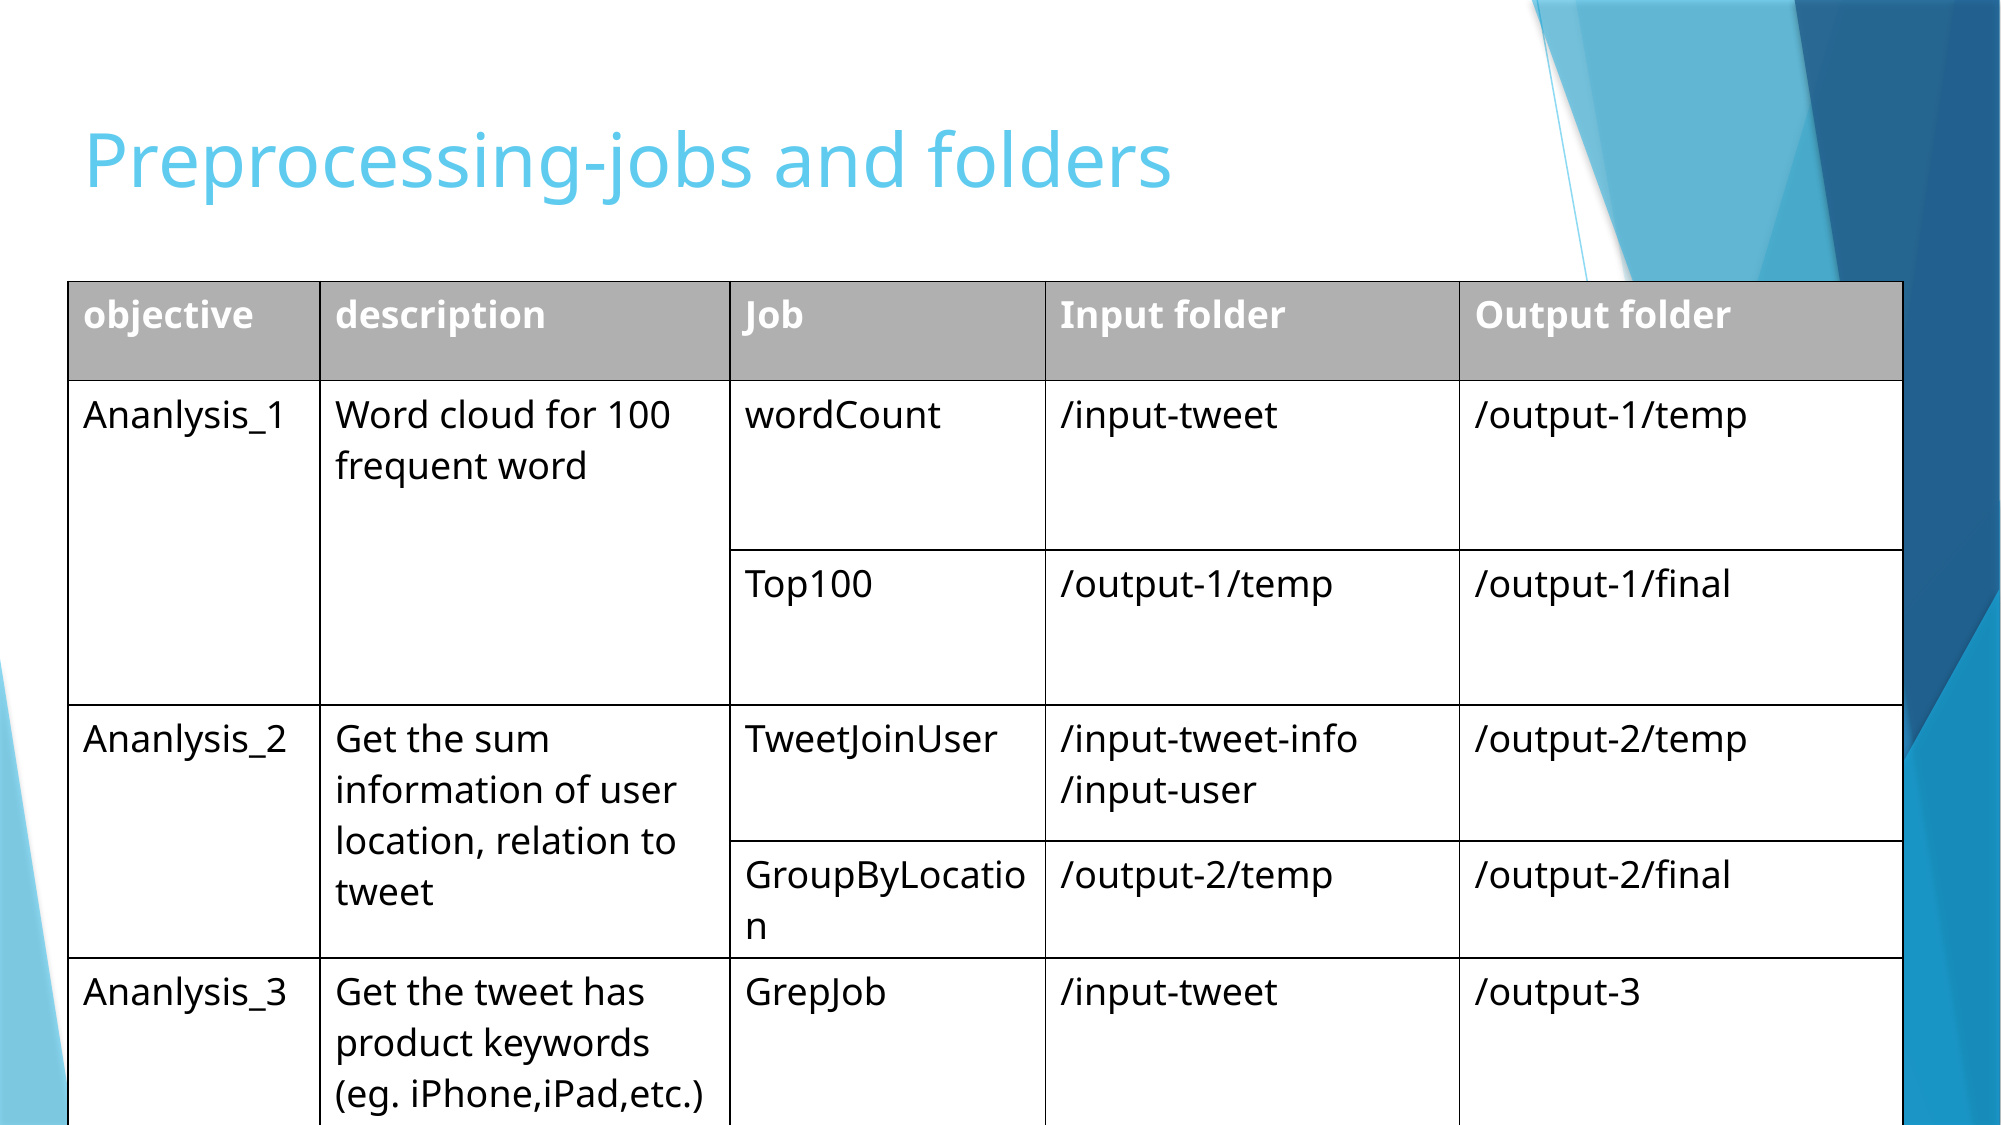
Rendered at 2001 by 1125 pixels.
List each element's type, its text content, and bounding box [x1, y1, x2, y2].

table_header Output folder [1460, 282, 1902, 380]
table_cell GroupByLocation [731, 842, 1045, 957]
table_cell /output-2/final [1460, 842, 1902, 957]
table_cell /input-tweet [1046, 959, 1459, 1125]
table_cell /output-1/temp [1046, 551, 1459, 704]
table_cell Ananlysis_1 [69, 381, 319, 704]
table_cell Ananlysis_3 [69, 959, 319, 1125]
table_cell Get the tweet has product keywords (eg. iPhone,iPad,etc.) [321, 959, 729, 1125]
title Preprocessing-jobs and folders [68, 97, 1932, 223]
table_cell Top100 [731, 551, 1045, 704]
table_cell wordCount [731, 381, 1045, 549]
table_cell Word cloud for 100 frequent word [321, 381, 729, 704]
table_cell GrepJob [731, 959, 1045, 1125]
table_cell /output-2/temp [1460, 706, 1902, 840]
table_header description [321, 282, 729, 380]
table_cell /output-1/temp [1460, 381, 1902, 549]
table_header objective [69, 282, 319, 380]
table_cell Ananlysis_2 [69, 706, 319, 957]
table_cell /output-3 [1460, 959, 1902, 1125]
table_header Input folder [1046, 282, 1459, 380]
table_cell /input-tweet-info /input-user [1046, 706, 1459, 840]
table_cell TweetJoinUser [731, 706, 1045, 840]
table_cell /output-2/temp [1046, 842, 1459, 957]
table_cell /input-tweet [1046, 381, 1459, 549]
table_header Job [731, 282, 1045, 380]
table_cell /output-1/final [1460, 551, 1902, 704]
table_cell Get the sum information of user location, relation to tweet [321, 706, 729, 957]
